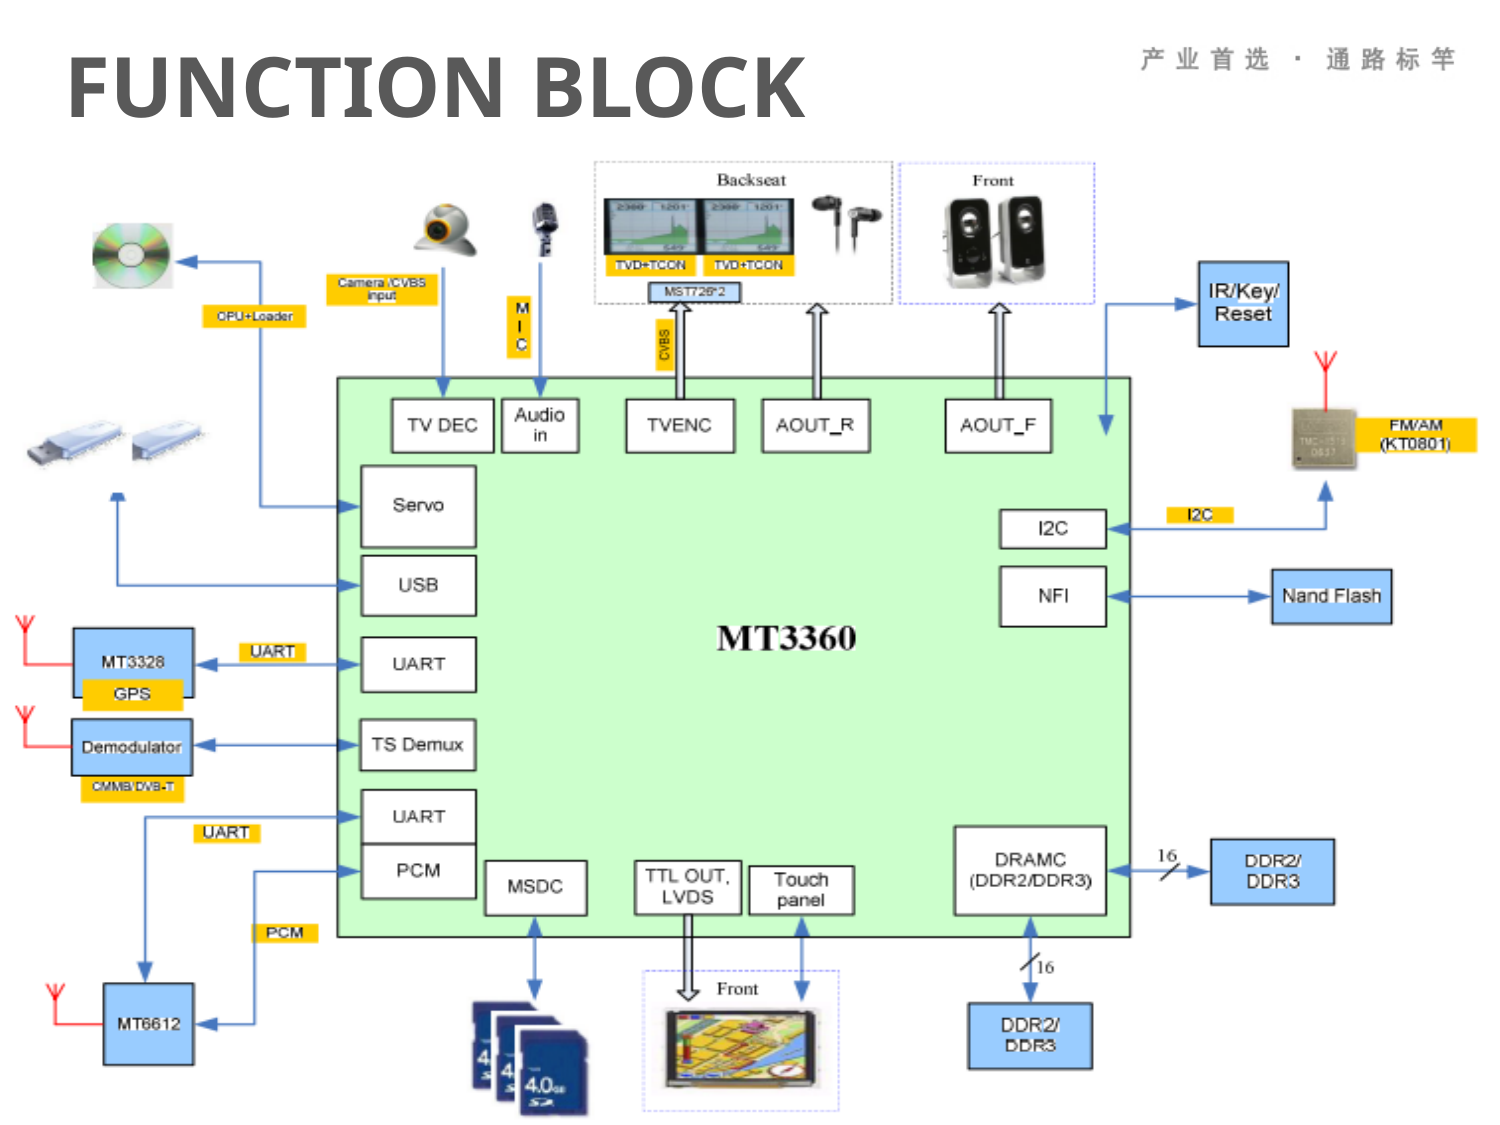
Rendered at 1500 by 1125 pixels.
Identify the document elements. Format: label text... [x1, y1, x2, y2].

title Function block [50, 15, 1475, 147]
picture [0, 0, 1500, 1125]
